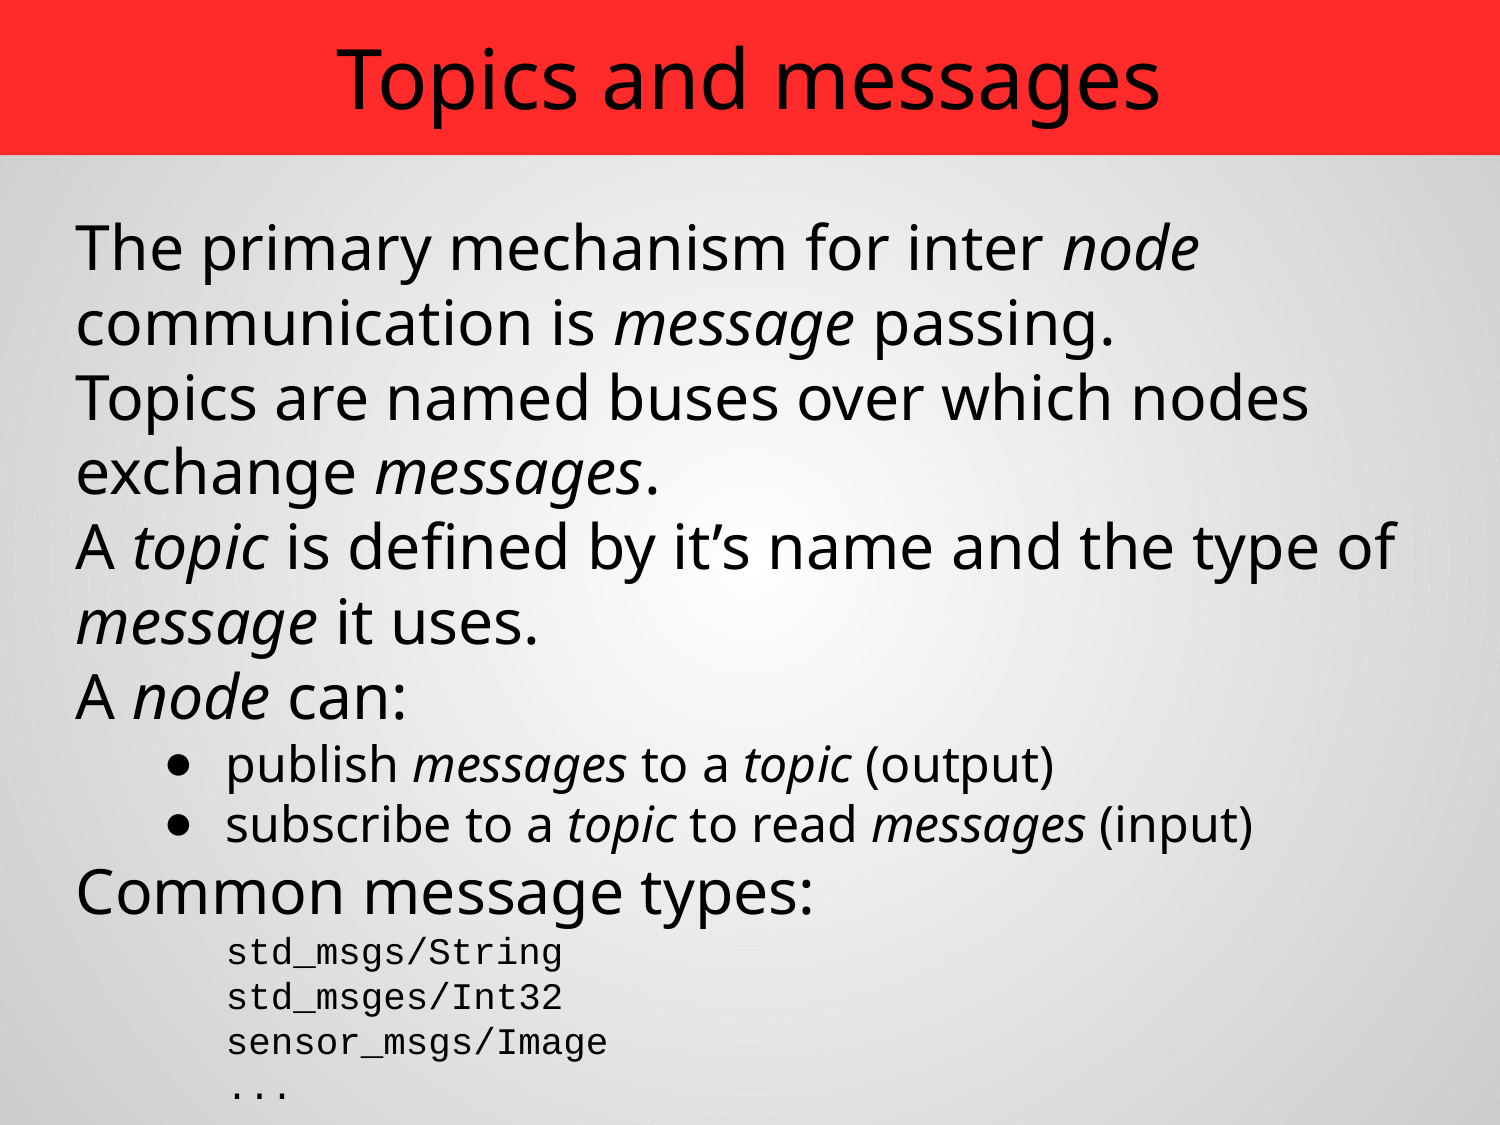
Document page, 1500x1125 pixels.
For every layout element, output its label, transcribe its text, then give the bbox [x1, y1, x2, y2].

title Topics and messages [0, 14, 1500, 141]
list The primary mechanism for inter node communication is message passing. Topics are named buses over which nodes exchange messages. A topic is defined by it’s name and the type of message it uses. A node can: publish messages to a topic (output) subscribe to a topic to read messages (input) Common message types: std_msgs/String std_msges/Int32 sensor_msgs/Image ... [60, 192, 1440, 1025]
